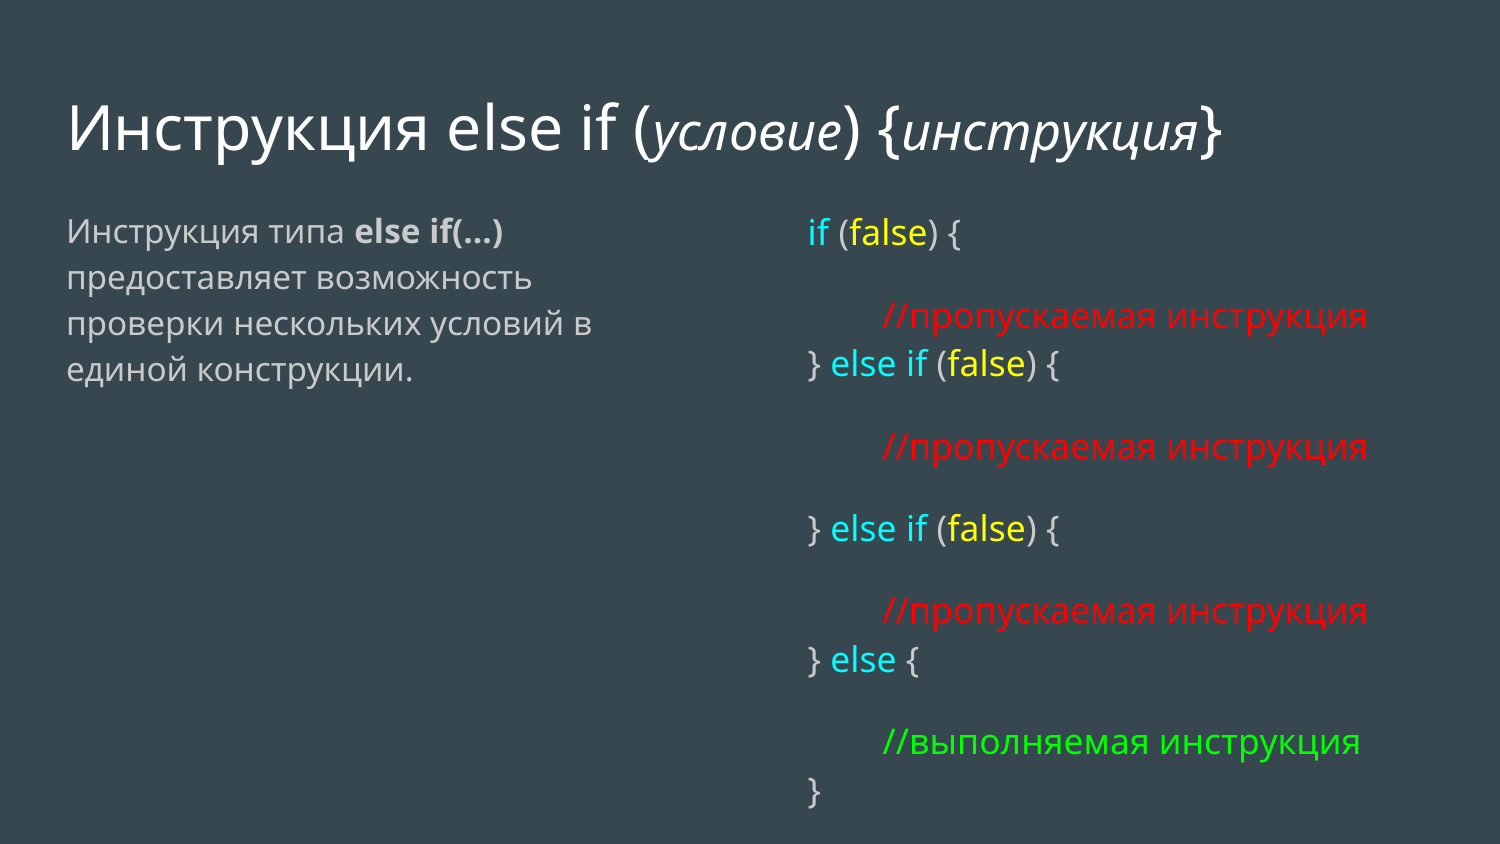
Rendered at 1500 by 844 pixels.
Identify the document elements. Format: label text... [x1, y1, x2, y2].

list if (false) { //пропускаемая инструкция } else if (false) { //пропускаемая инструкция } else if (false) { //пропускаемая инструкция } else { //выполняемая инструкция } [792, 189, 1449, 806]
list Инструкция типа else if(...) предоставляет возможность проверки нескольких условий в единой конструкции. [51, 189, 708, 750]
title Инструкция else if (условие) {инструкция} [51, 72, 1449, 167]
